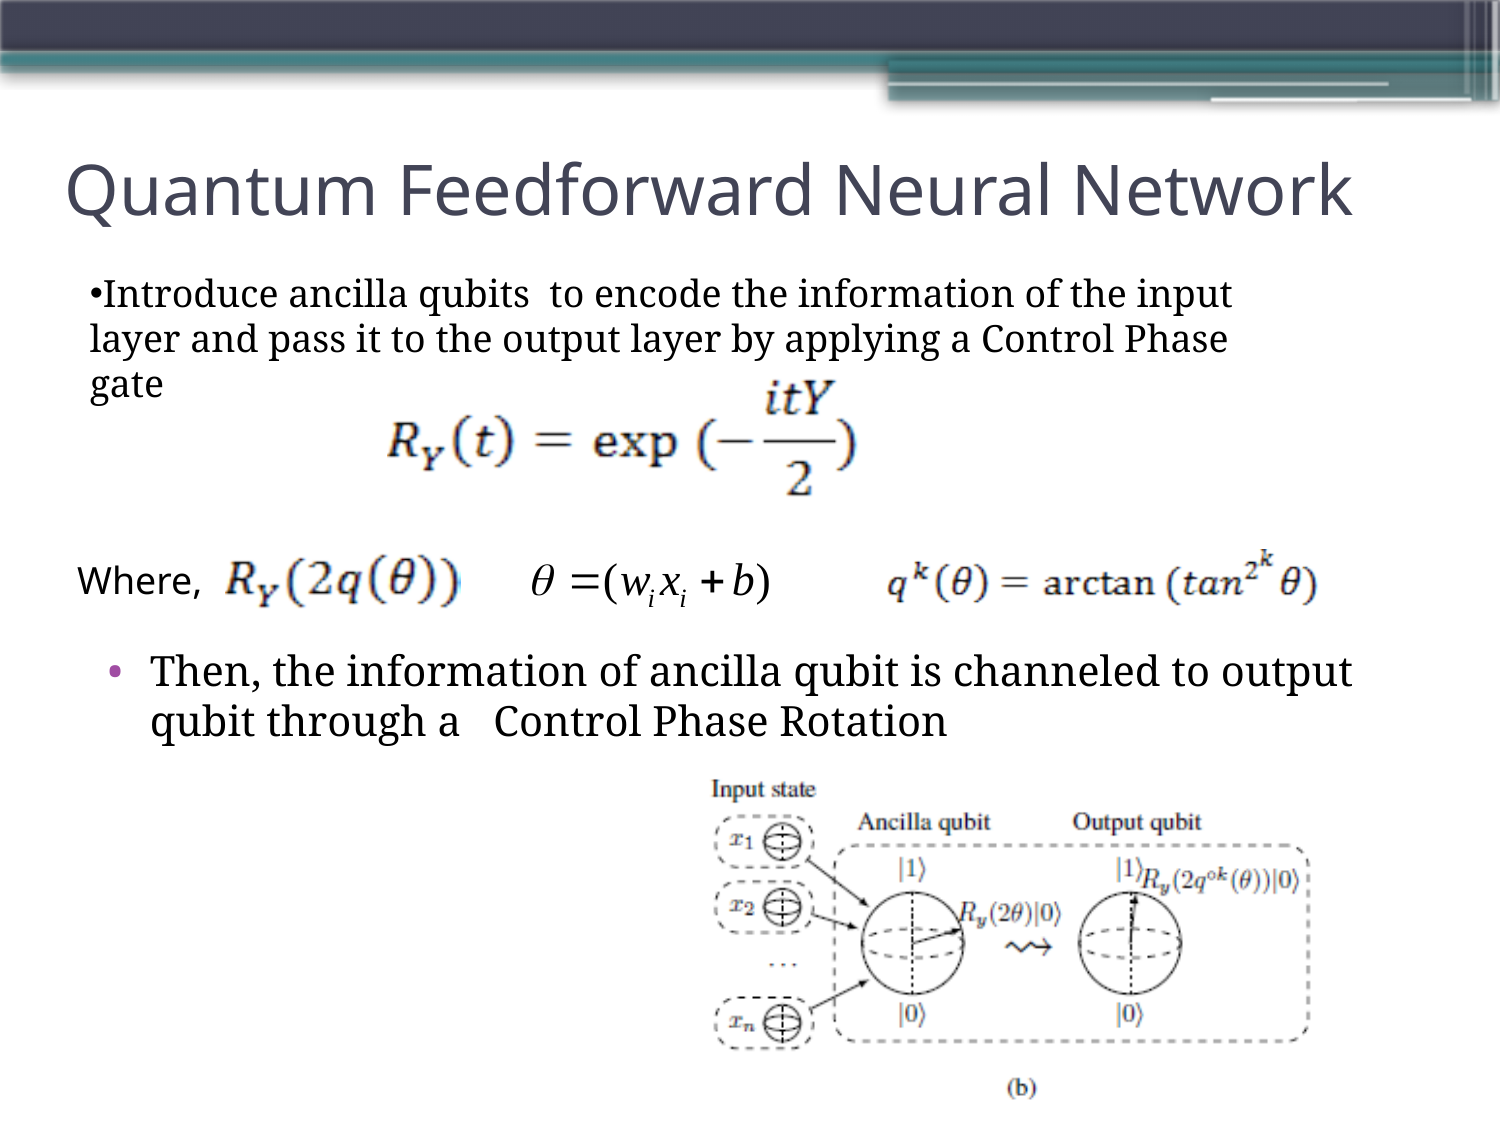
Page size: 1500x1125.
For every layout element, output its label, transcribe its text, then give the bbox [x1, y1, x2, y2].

picture [662, 745, 1450, 1125]
picture [887, 549, 1321, 614]
text_box Introduce ancilla qubits to encode the information of the input layer and pass it to the output layer by applying a Control Phase gate [74, 262, 1288, 413]
picture [387, 375, 862, 511]
list Then, the information of ancilla qubit is channeled to output qubit through a Control Phase Rotation [75, 637, 1425, 1079]
picture [225, 549, 461, 622]
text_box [526, 551, 776, 617]
text_box Where, [62, 549, 217, 610]
title Quantum Feedforward Neural Network [50, 99, 1400, 275]
